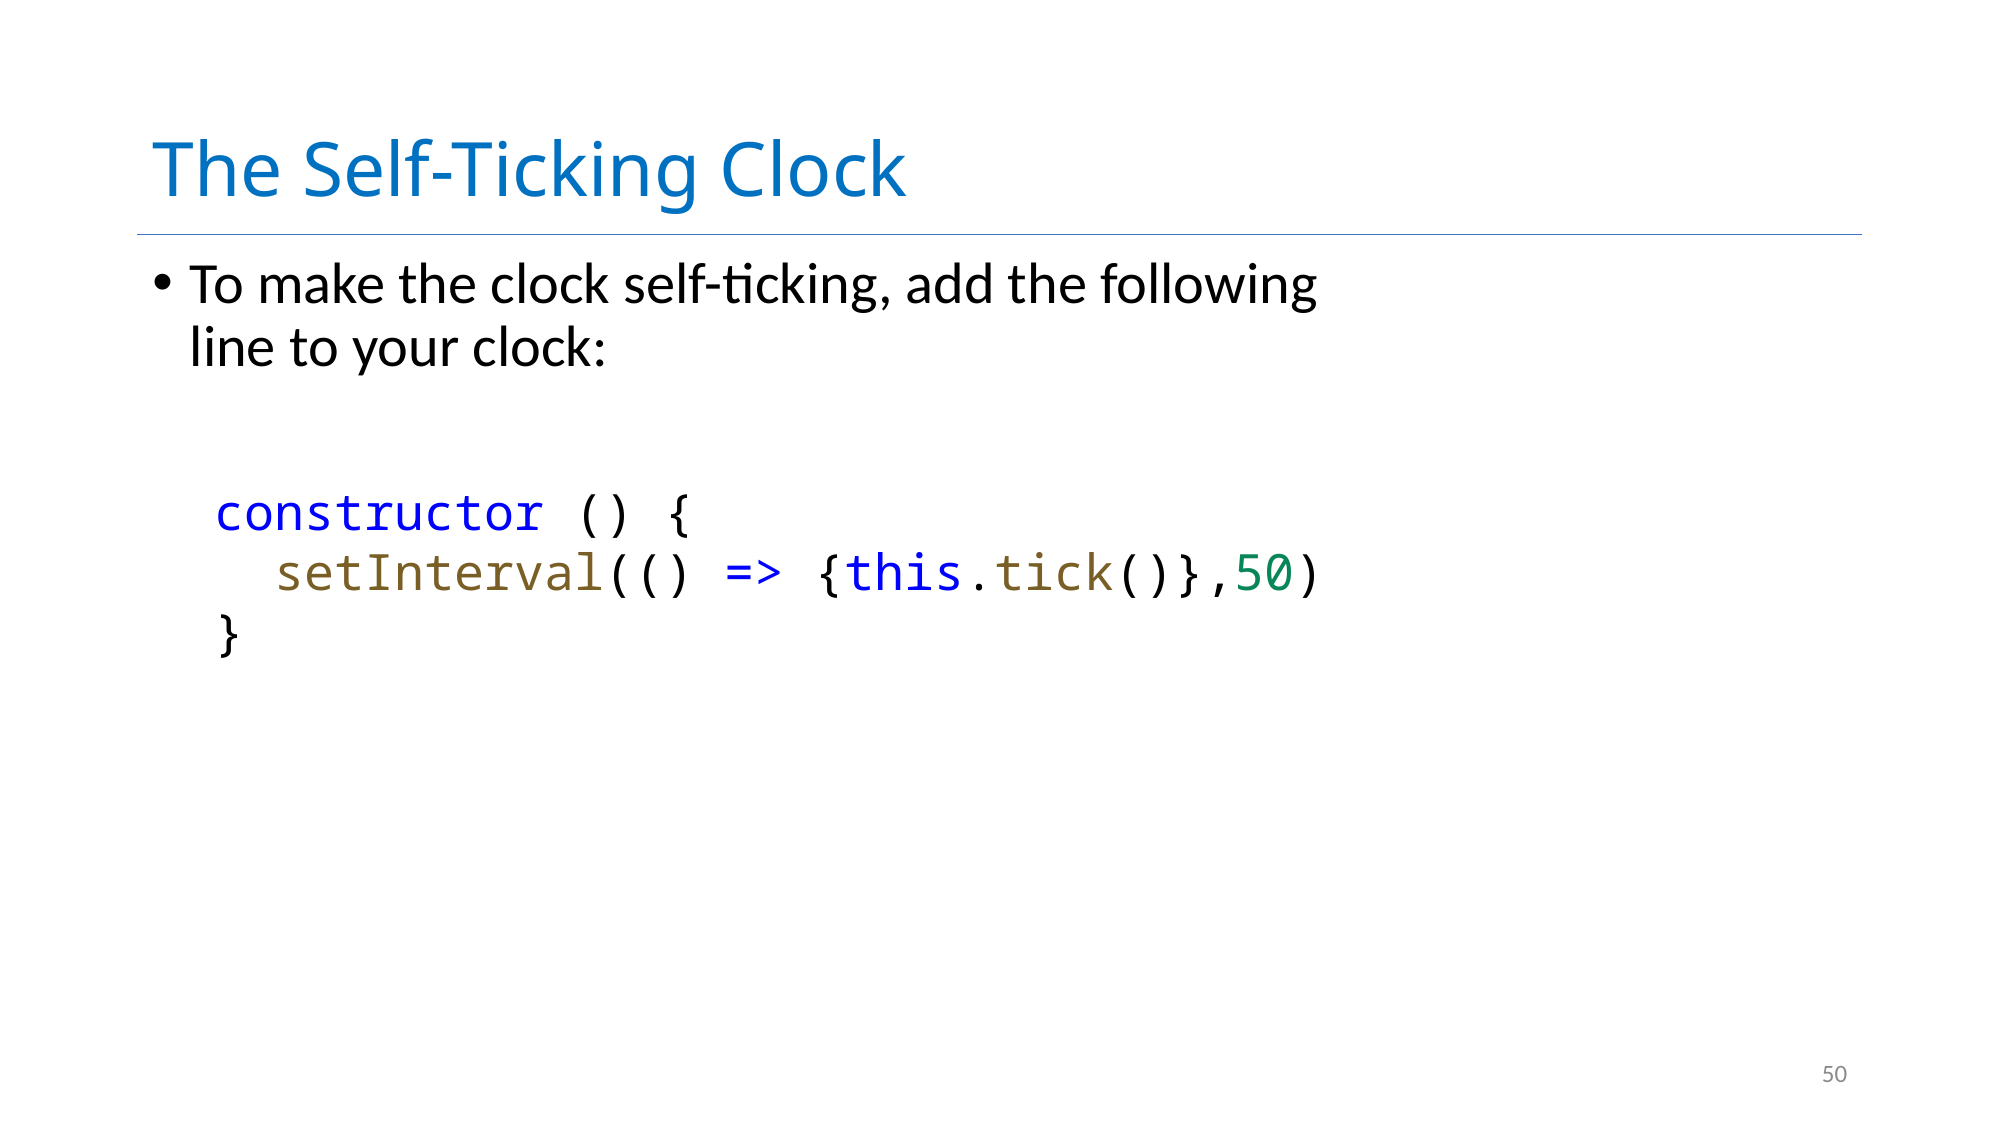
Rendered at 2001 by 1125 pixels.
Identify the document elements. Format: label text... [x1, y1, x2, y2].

title The Self-Ticking Clock [137, 3, 1863, 221]
slide_number 50 [1412, 1042, 1863, 1103]
list To make the clock self-ticking, add the following line to your clock: [137, 246, 1432, 960]
text_box constructor () { setInterval(() => {this.tick()},50) } [199, 471, 1686, 668]
